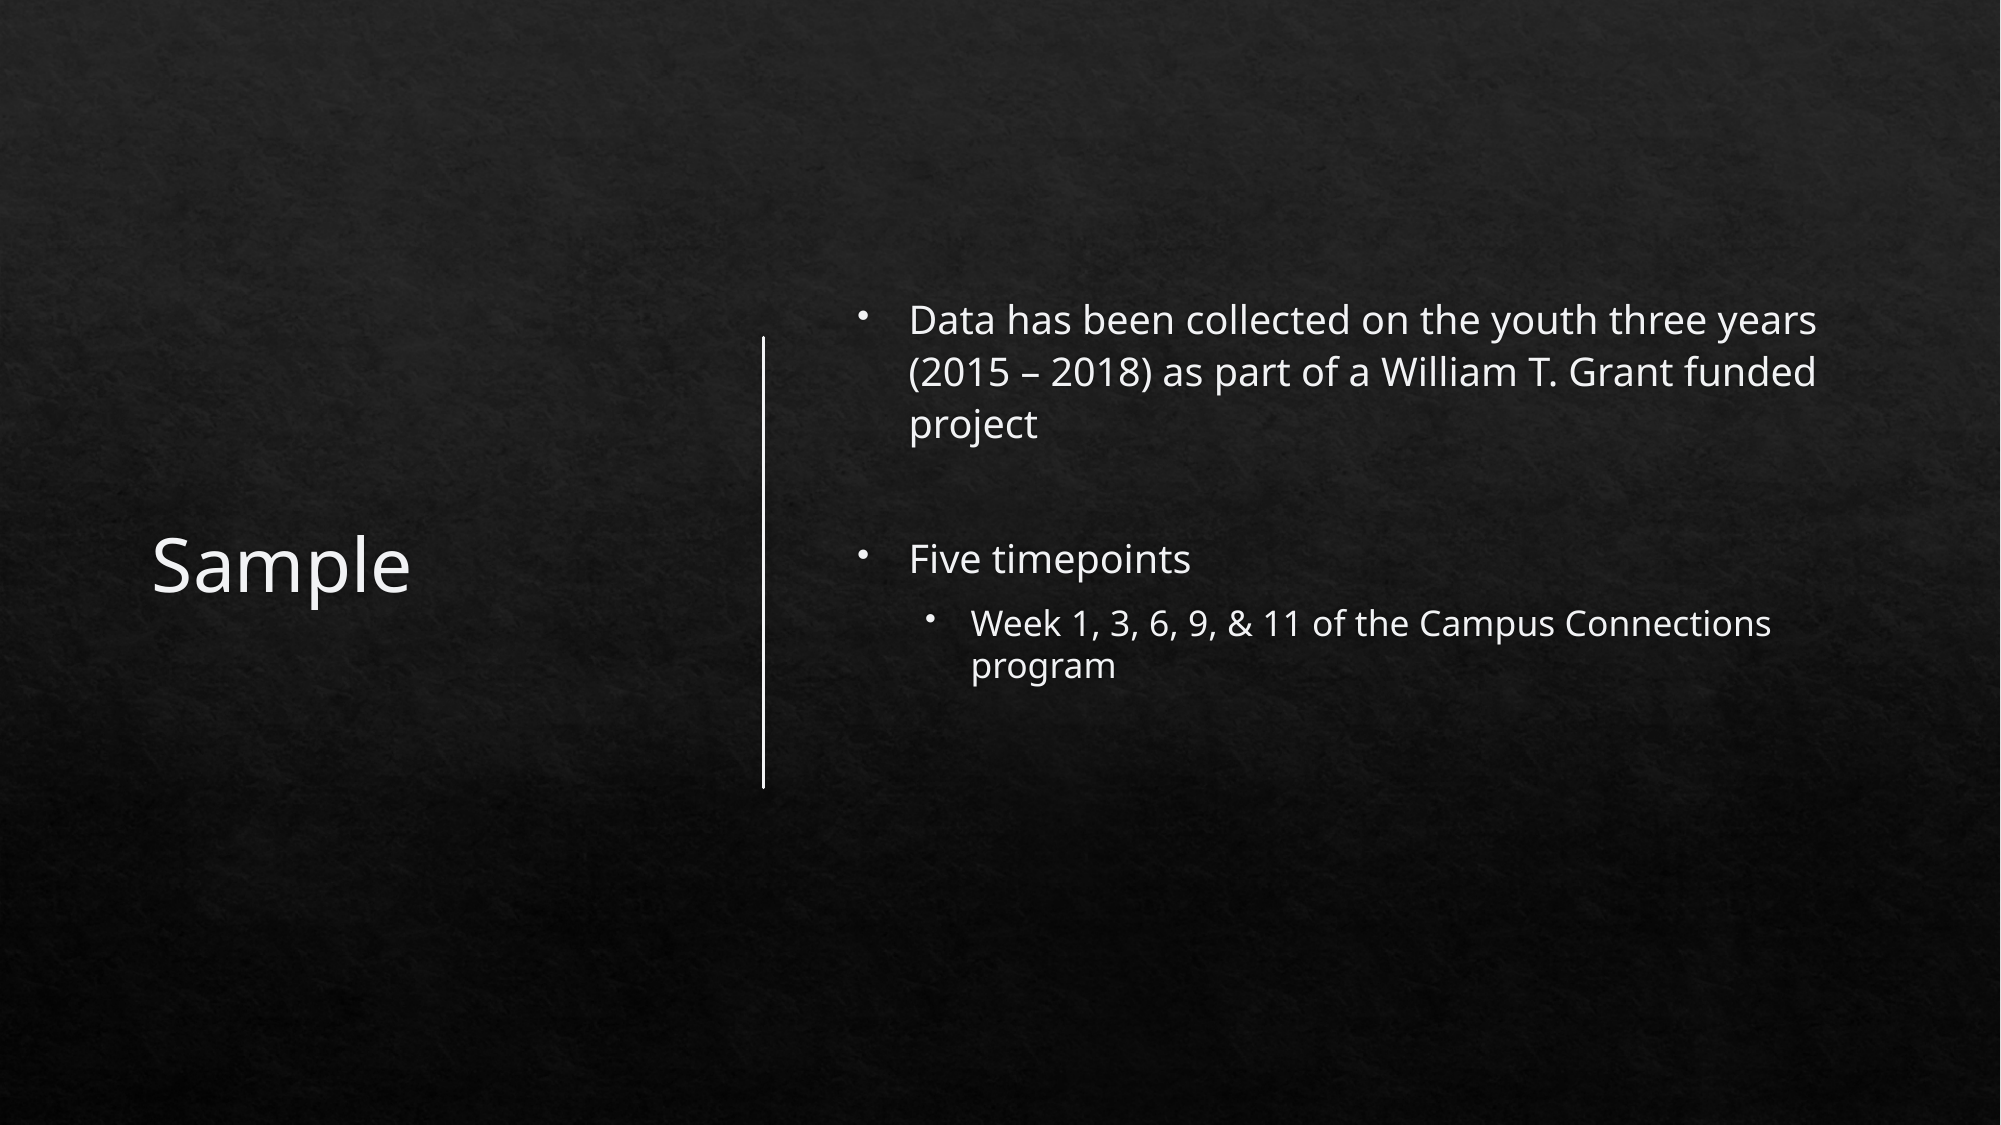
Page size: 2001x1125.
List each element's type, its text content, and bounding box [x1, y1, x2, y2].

list Data has been collected on the youth three years (2015 – 2018) as part of a William T. Grant funded project Five timepoints Week 1, 3, 6, 9, & 11 of the Campus Connections program [837, 183, 1862, 942]
title Sample [136, 183, 709, 942]
text_box [0, 0, 2000, 1125]
